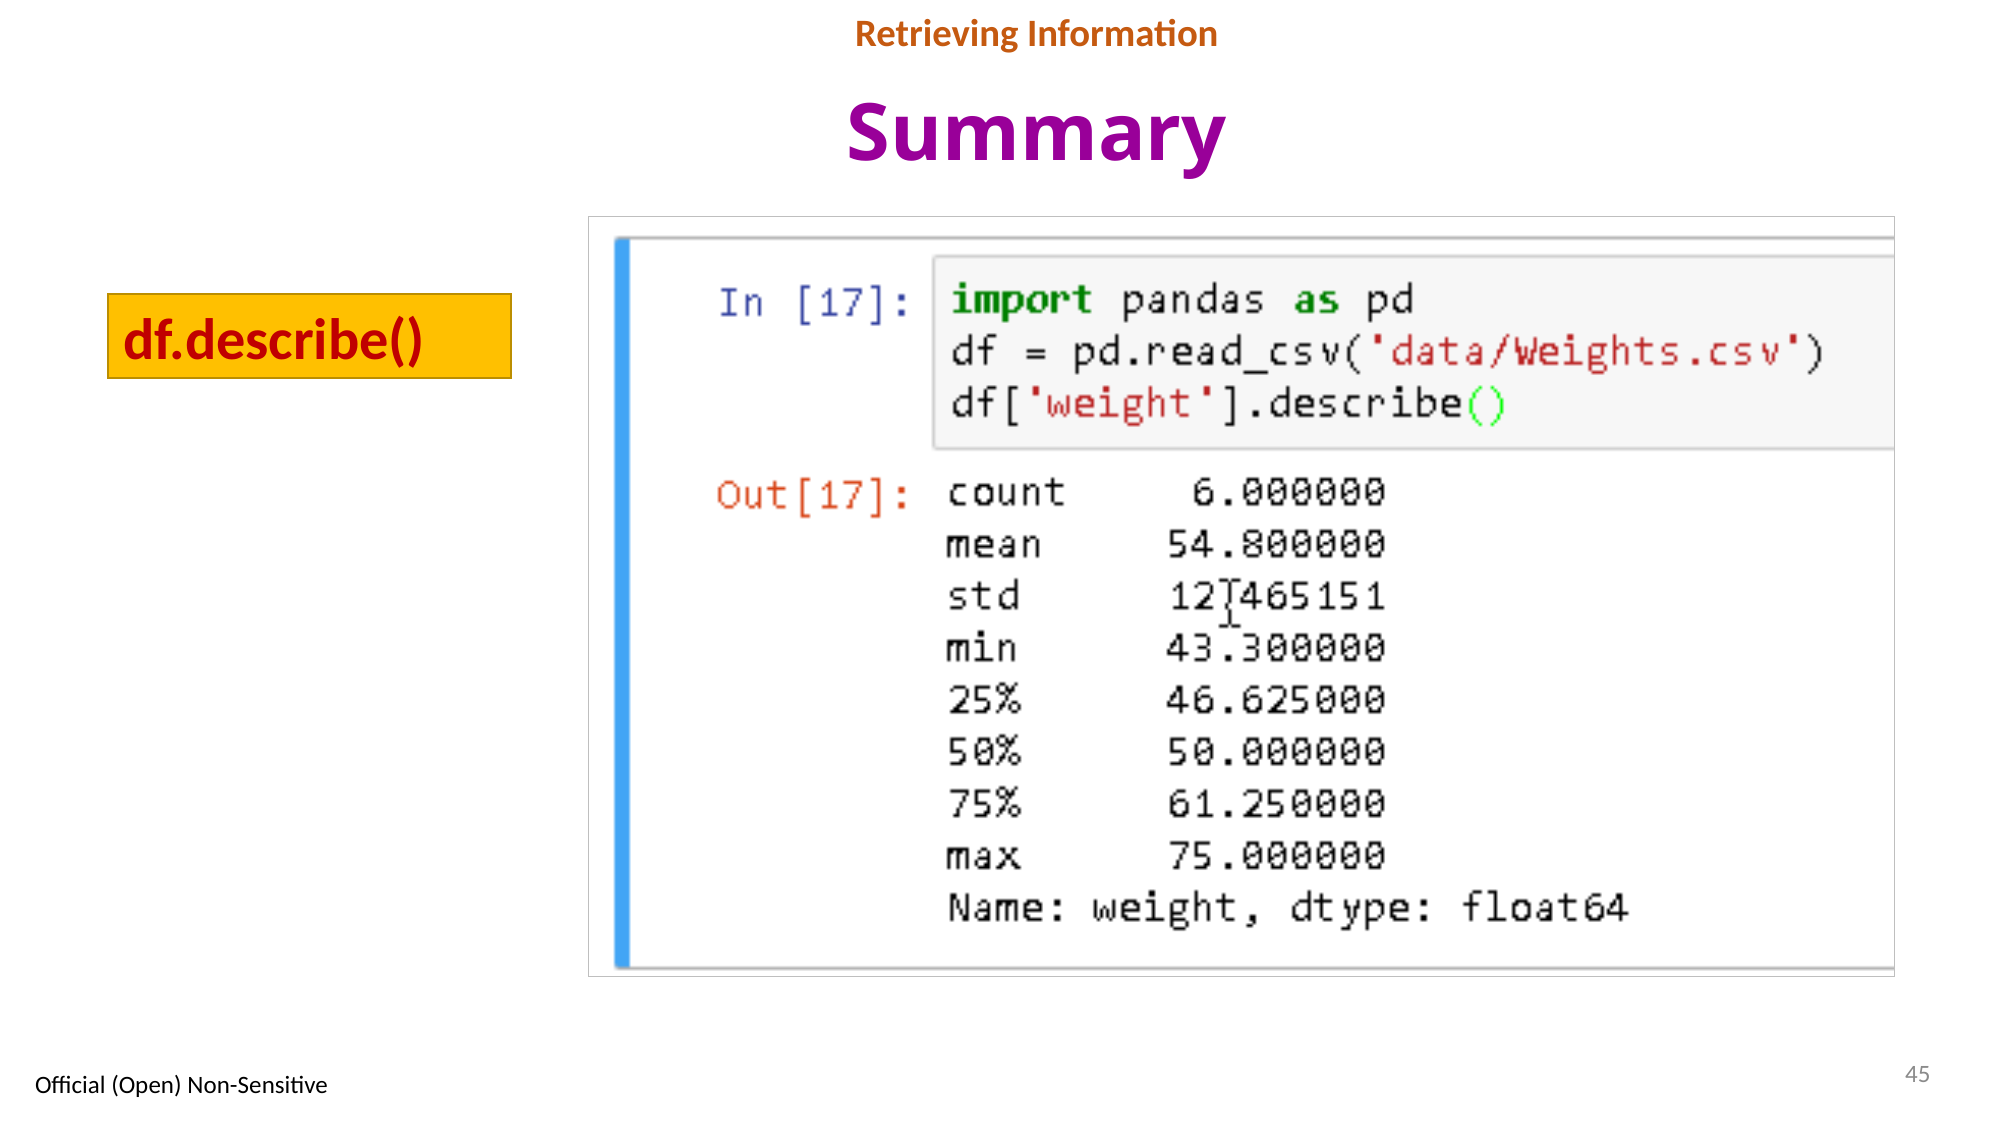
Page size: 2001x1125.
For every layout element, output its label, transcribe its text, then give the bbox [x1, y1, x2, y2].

picture [588, 216, 1895, 977]
text_box Official (Open) Non-Sensitive [19, 1063, 356, 1103]
list Retrieving Information [392, 0, 1681, 62]
text_box df.describe() [107, 293, 512, 379]
title Summary [130, 61, 1944, 208]
slide_number 45 [1455, 1042, 1946, 1103]
